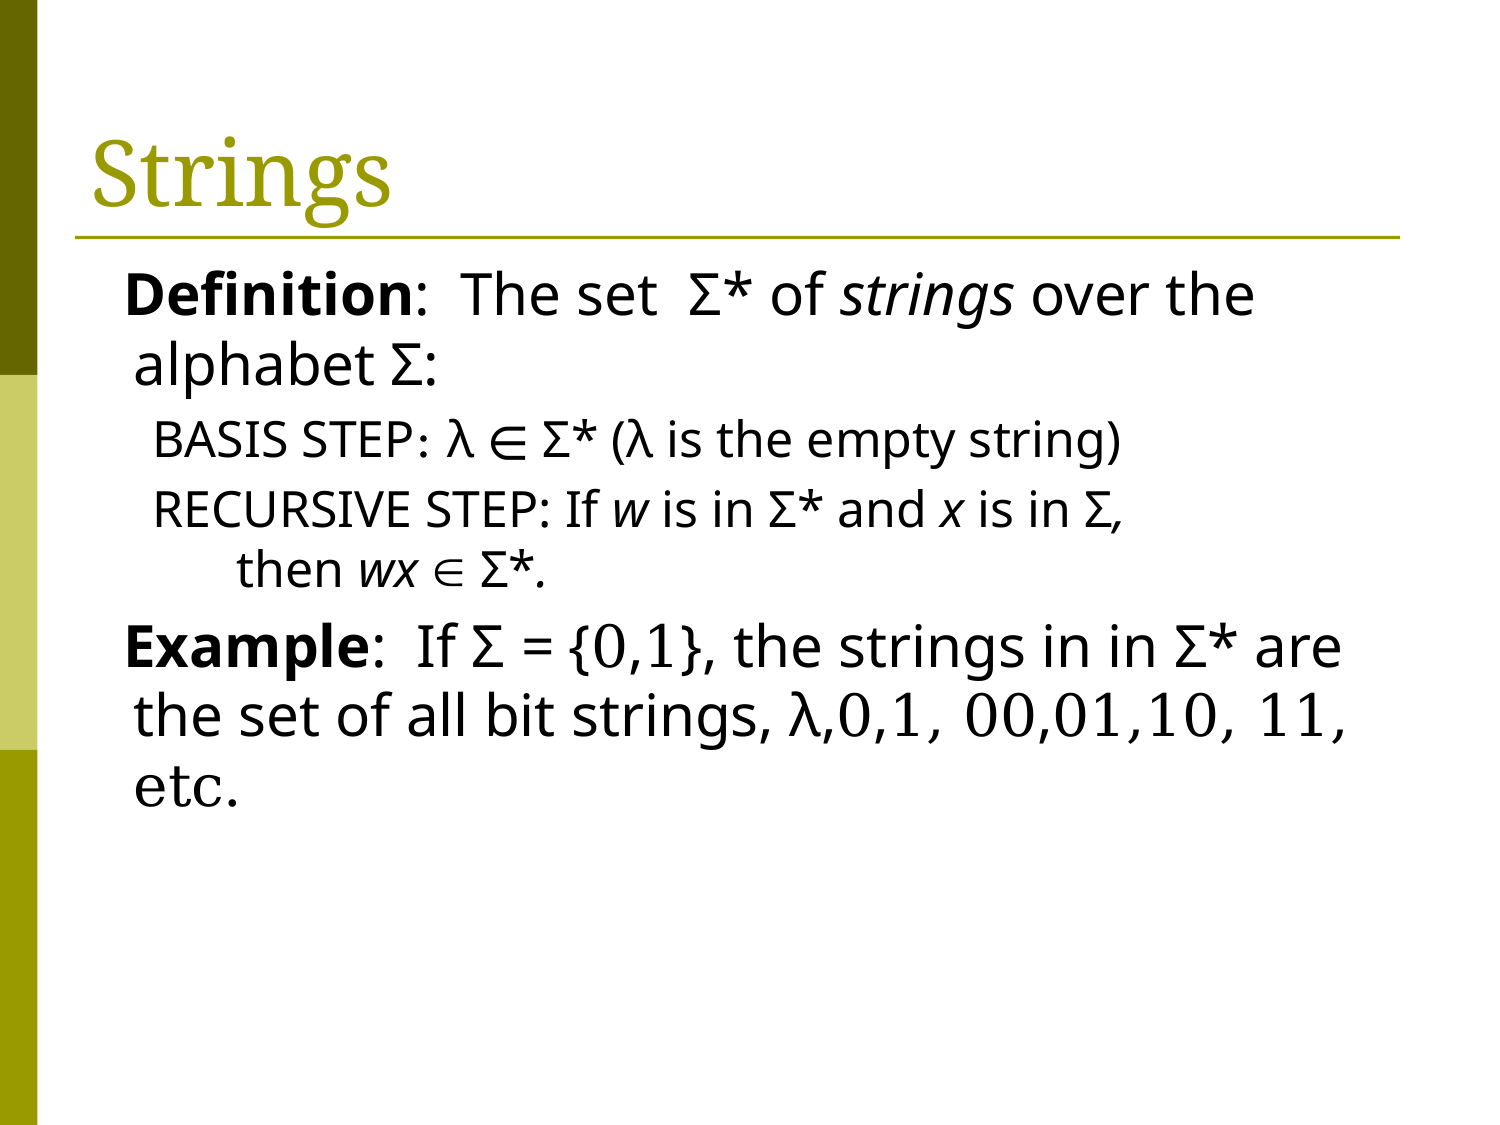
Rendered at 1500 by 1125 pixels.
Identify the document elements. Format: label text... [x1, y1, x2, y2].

title Strings [75, 45, 1425, 233]
list Definition: The set Σ* of strings over the alphabet Σ: BASIS STEP: λ ∊ Σ* (λ is the empty string) RECURSIVE STEP: If w is in Σ* and x is in Σ, then wx  Σ*. Example: If Σ = {0,1}, the strings in in Σ* are the set of all bit strings, λ,0,1, 00,01,10, 11, etc. [62, 249, 1413, 1050]
